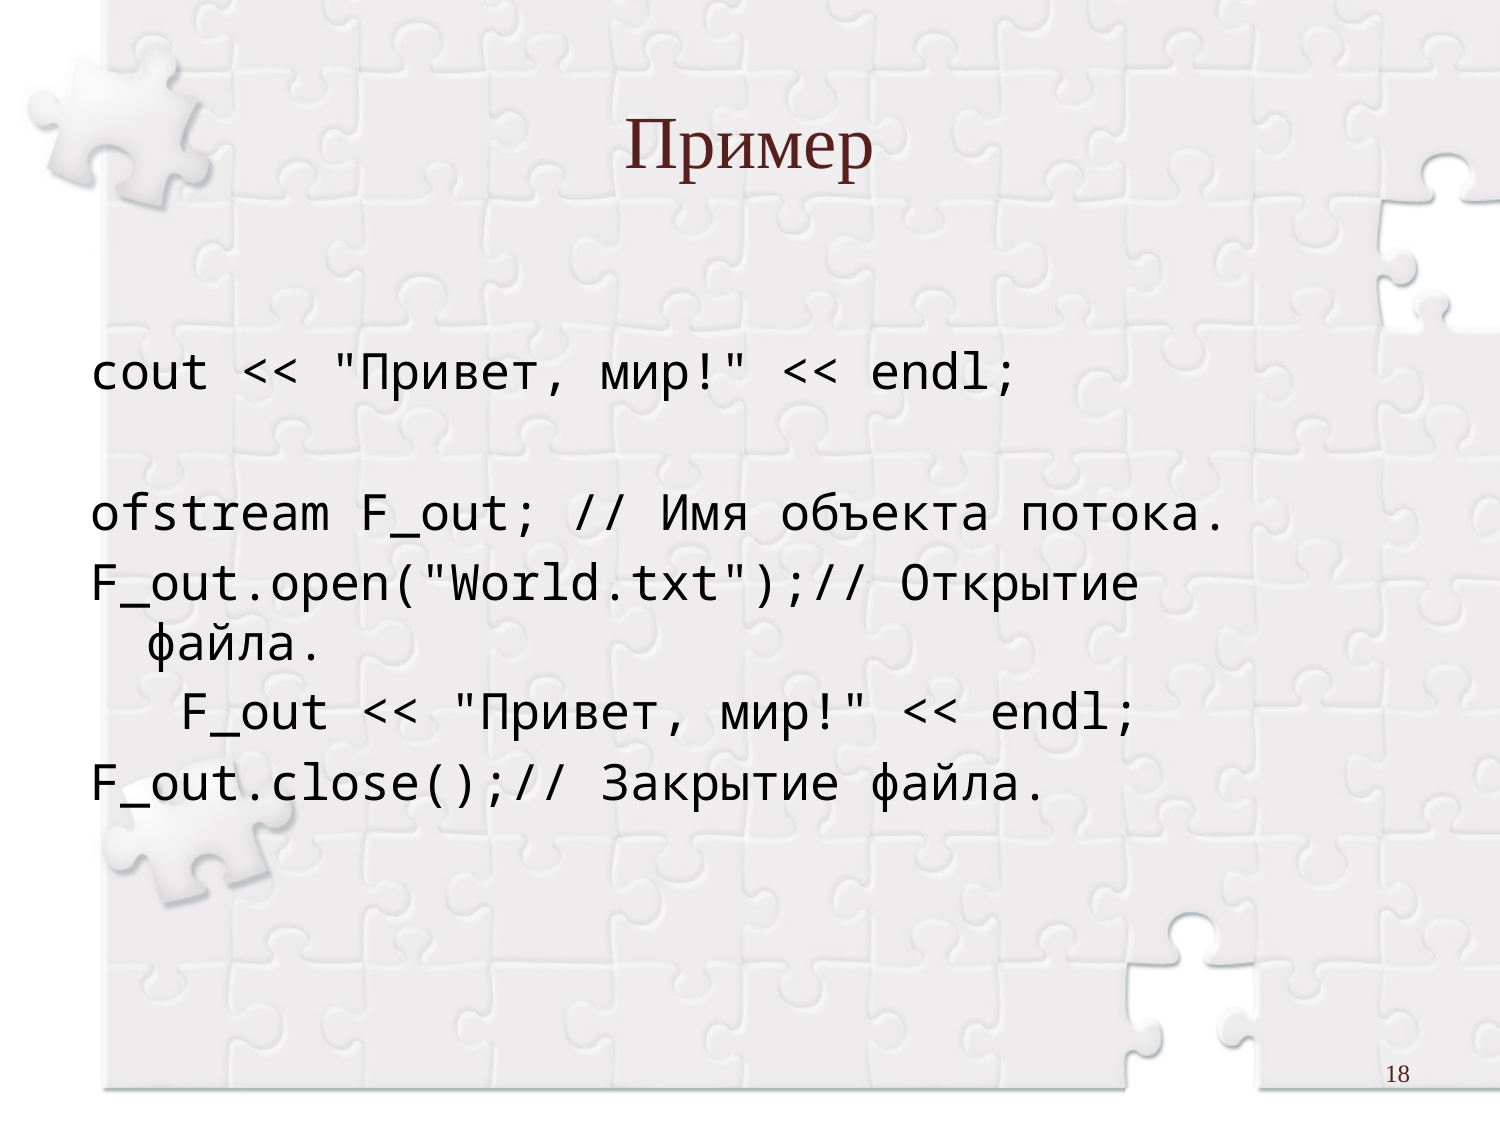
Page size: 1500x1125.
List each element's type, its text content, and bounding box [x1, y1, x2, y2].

slide_number 18 [1074, 1042, 1425, 1103]
list cout << "Привет, мир!" << endl; ofstream F_out; // Имя объекта потока. F_out.open("World.txt");// Открытие файла. F_out << "Привет, мир!" << endl; F_out.close();// Закрытие файла. [75, 262, 1425, 1005]
picture [0, 0, 1500, 1125]
title Пример [75, 45, 1425, 233]
